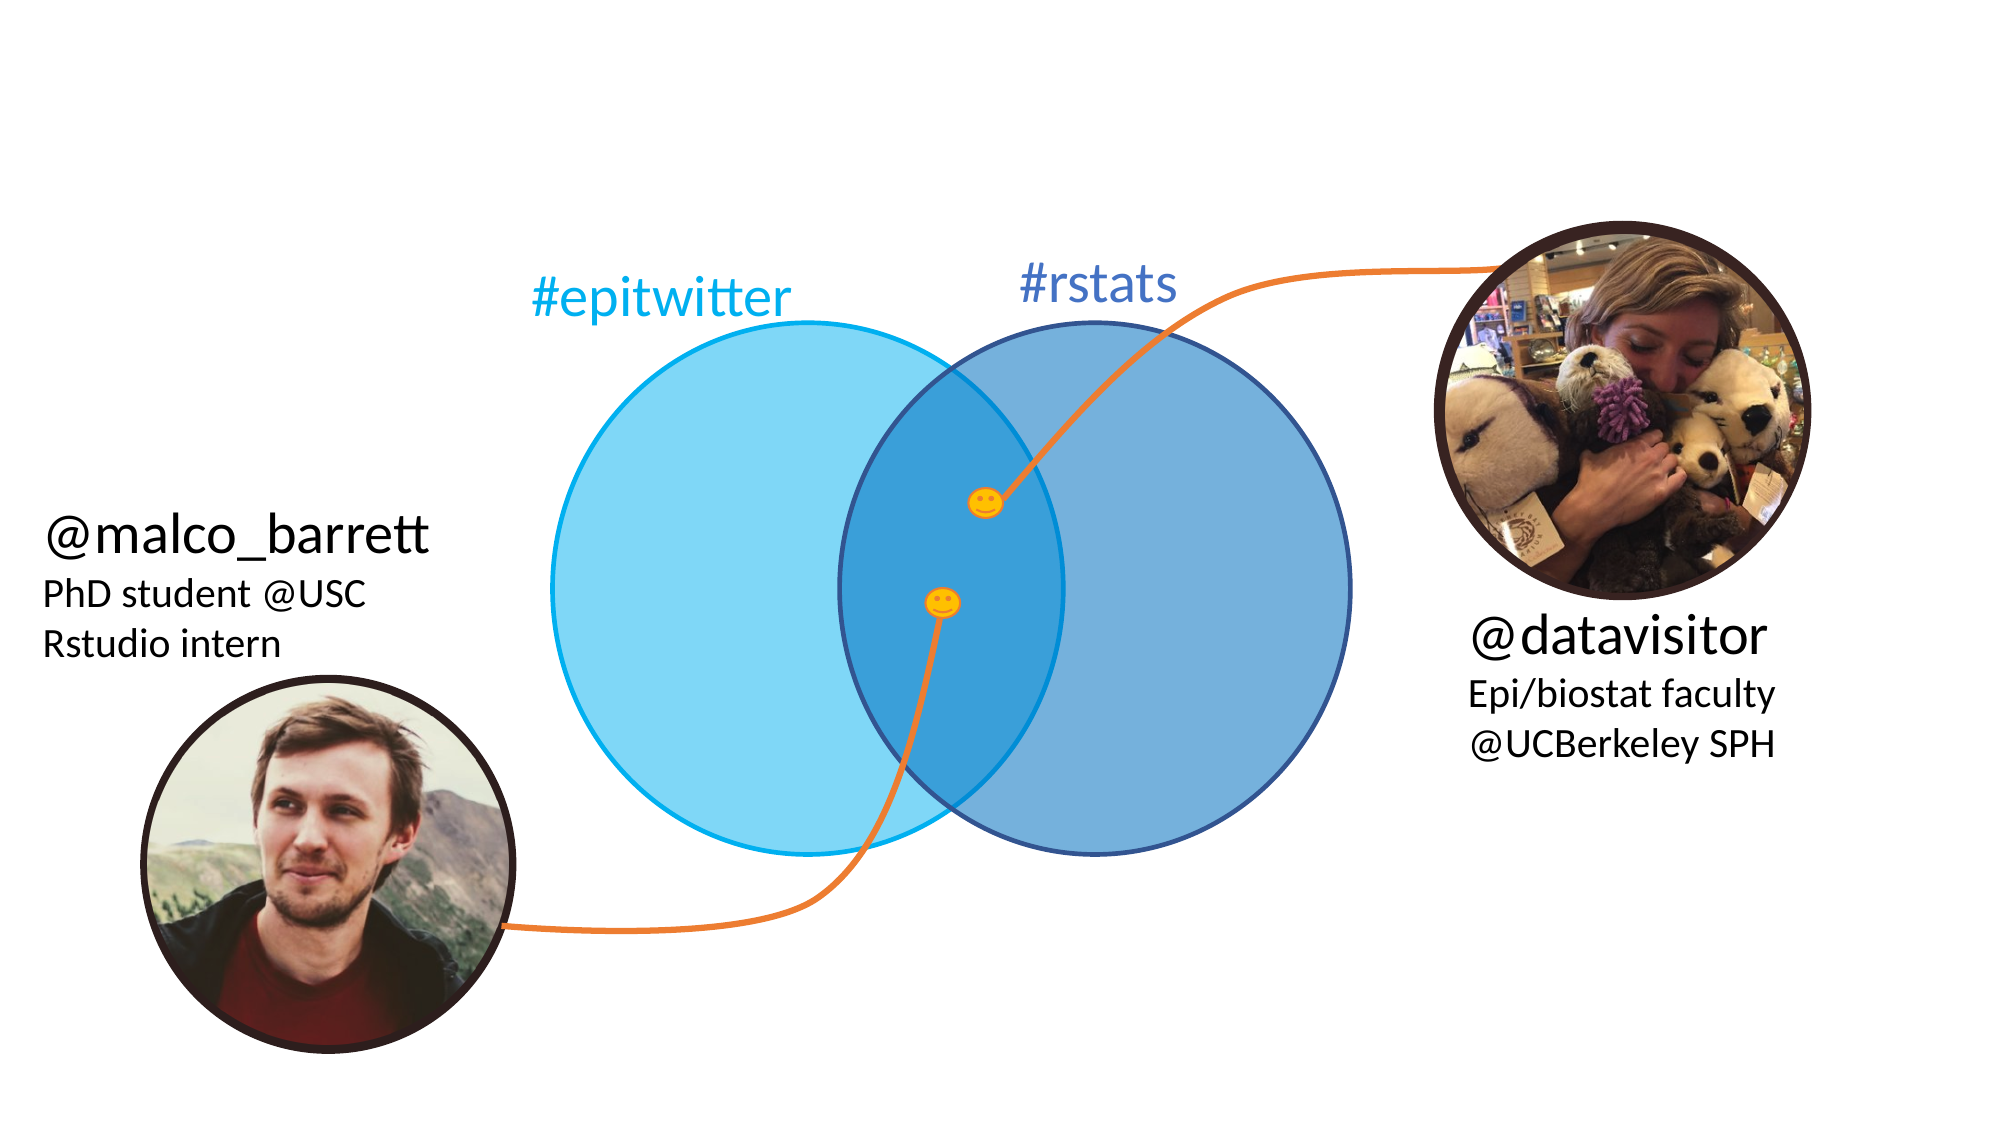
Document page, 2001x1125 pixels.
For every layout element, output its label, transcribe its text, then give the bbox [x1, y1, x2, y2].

text_box [866, 768, 951, 849]
text_box [967, 486, 1005, 520]
text_box [857, 322, 1352, 856]
text_box @malco_barrett PhD student @USC Rstudio intern [27, 488, 910, 673]
text_box [564, 673, 853, 811]
text_box [924, 586, 962, 619]
picture [1433, 220, 1812, 601]
text_box @datavisitor Epi/biostat faculty @UCBerkeley SPH [1453, 588, 1979, 774]
text_box [517, 619, 941, 933]
text_box #epitwitter [516, 250, 969, 336]
text_box [1003, 269, 1433, 500]
text_box #rstats [1004, 236, 1433, 322]
picture [140, 674, 517, 1054]
text_box [570, 336, 951, 488]
text_box [851, 673, 860, 678]
